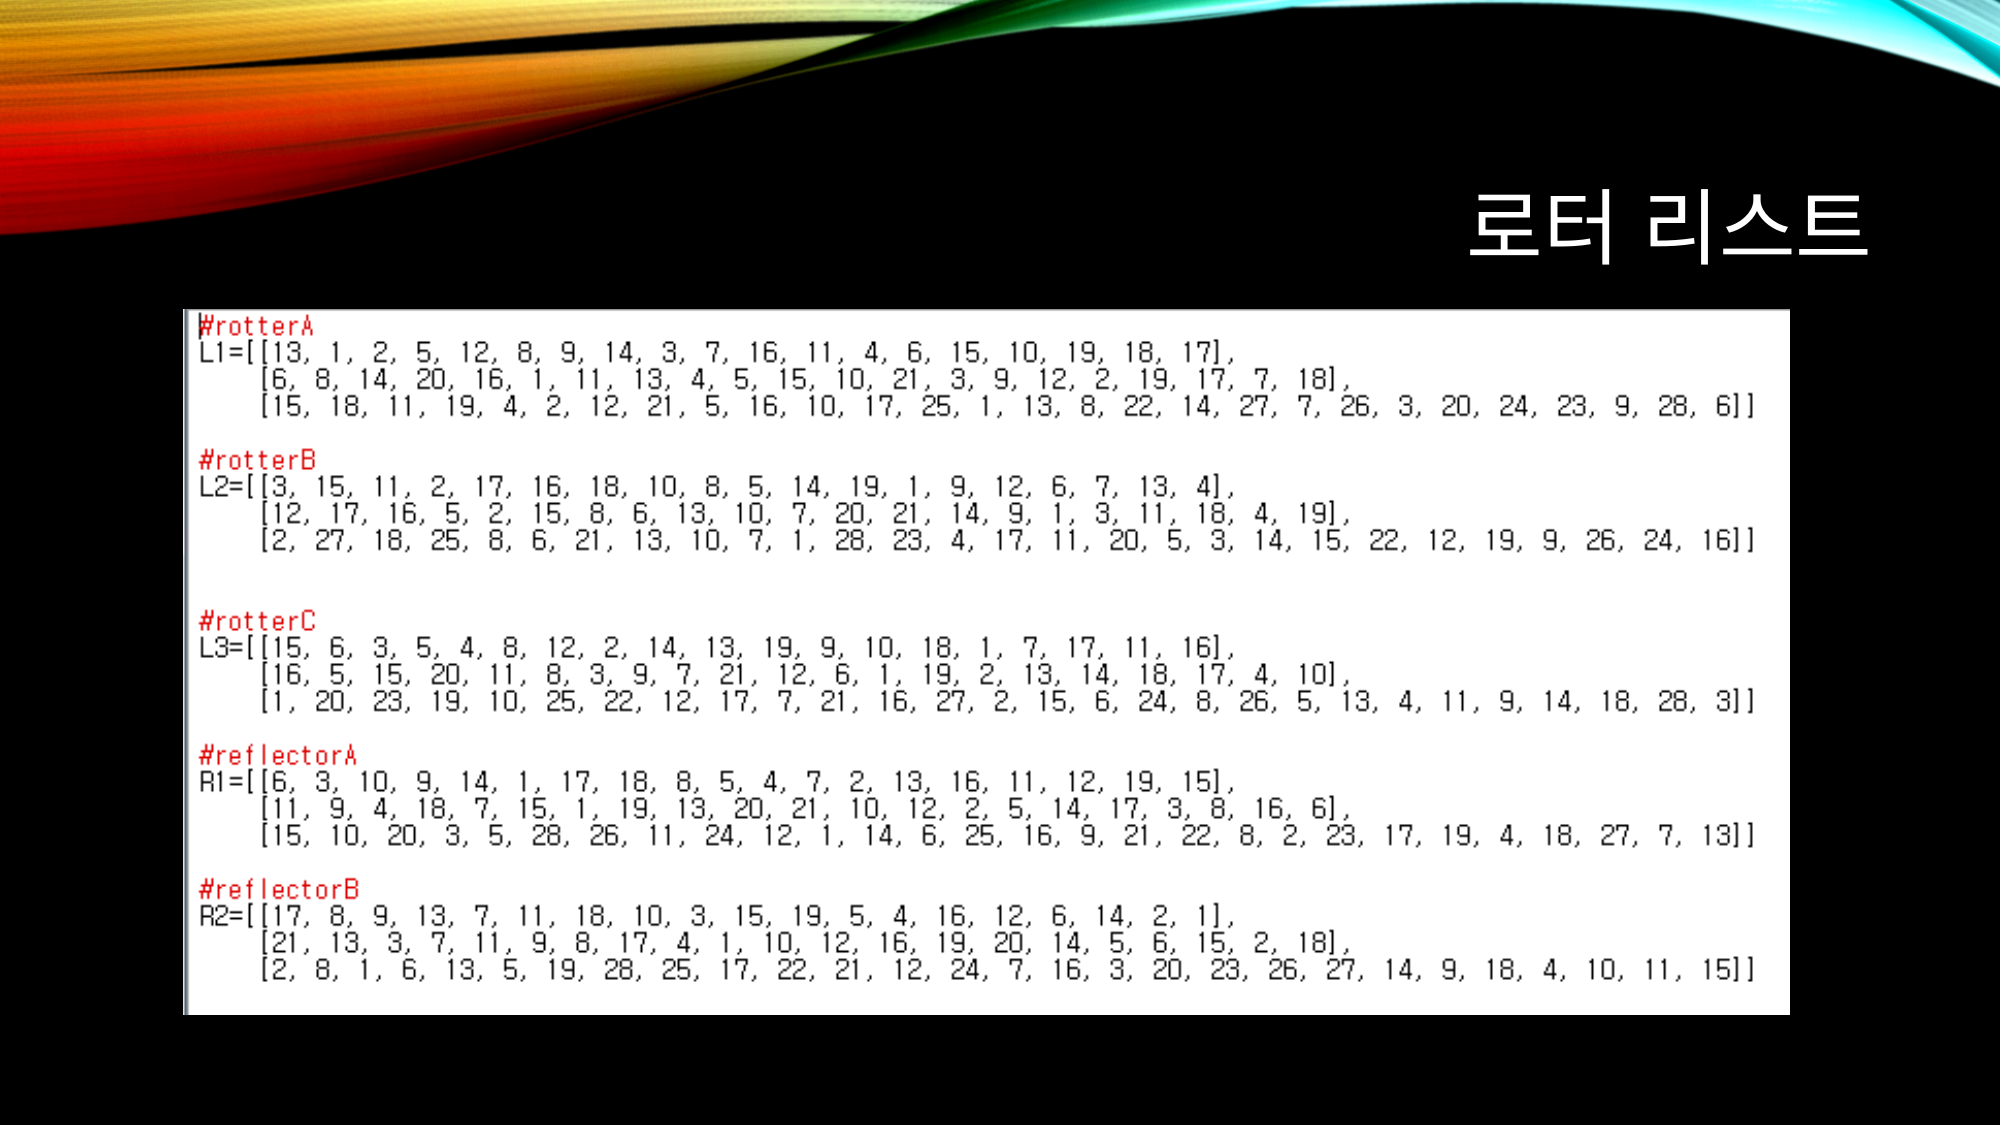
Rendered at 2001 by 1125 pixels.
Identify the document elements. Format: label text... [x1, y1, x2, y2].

picture [0, 0, 2000, 237]
title 로터 리스트 [474, 125, 1888, 338]
picture [183, 309, 1790, 1015]
